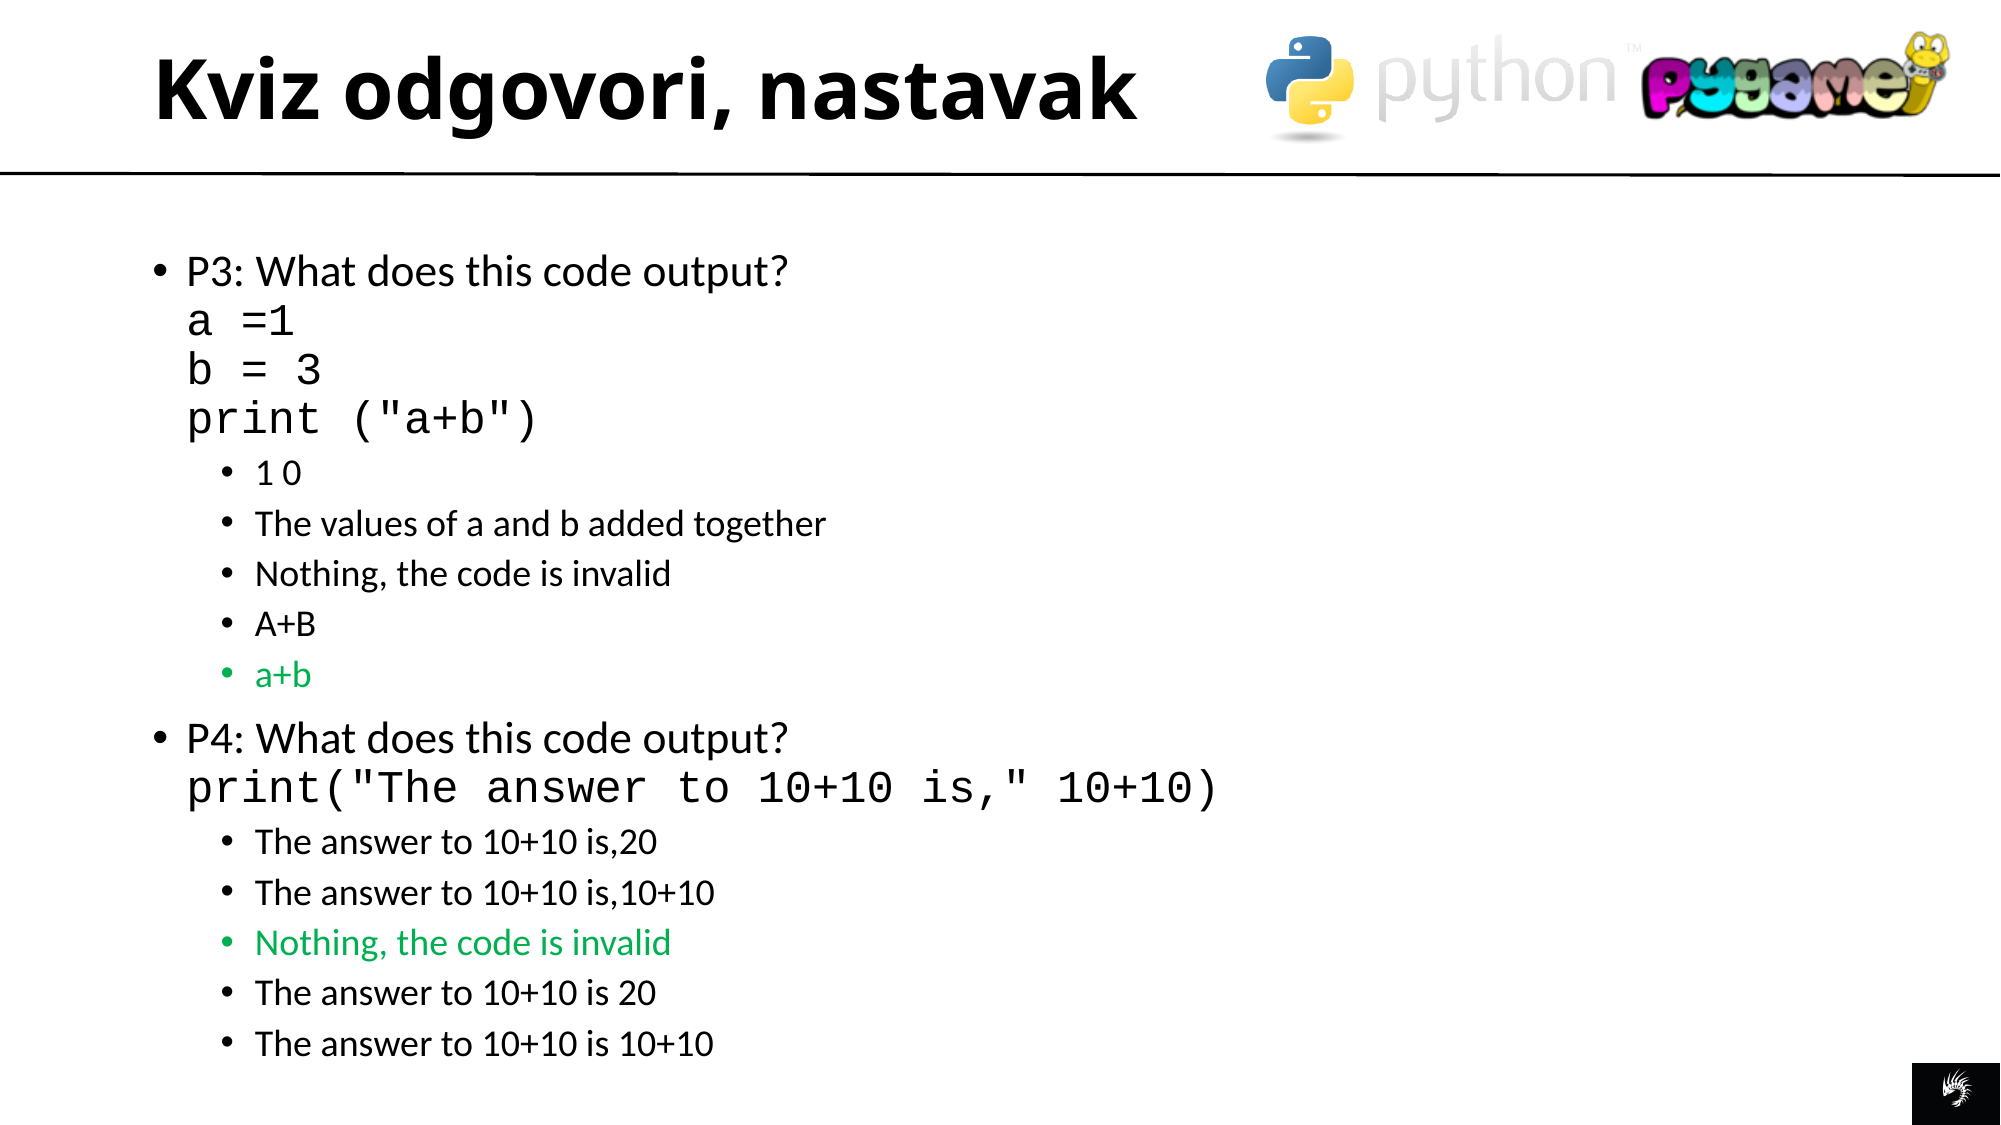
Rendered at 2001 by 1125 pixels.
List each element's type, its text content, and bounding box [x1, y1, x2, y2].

picture [1912, 1063, 2000, 1125]
list P3: What does this code output? a =1 b = 3 print ("a+b") 1 0 The values of a and b added together Nothing, the code is invalid A+B a+b P4: What does this code output? print("The answer to 10+10 is," 10+10) The answer to 10+10 is,20 The answer to 10+10 is,10+10 Nothing, the code is invalid The answer to 10+10 is 20 The answer to 10+10 is 10+10 [137, 239, 1863, 1113]
title Kviz odgovori, nastavak [137, 176, 1863, 180]
picture [1255, 20, 1957, 155]
title Kviz odgovori, nastavak [137, 5, 1863, 173]
